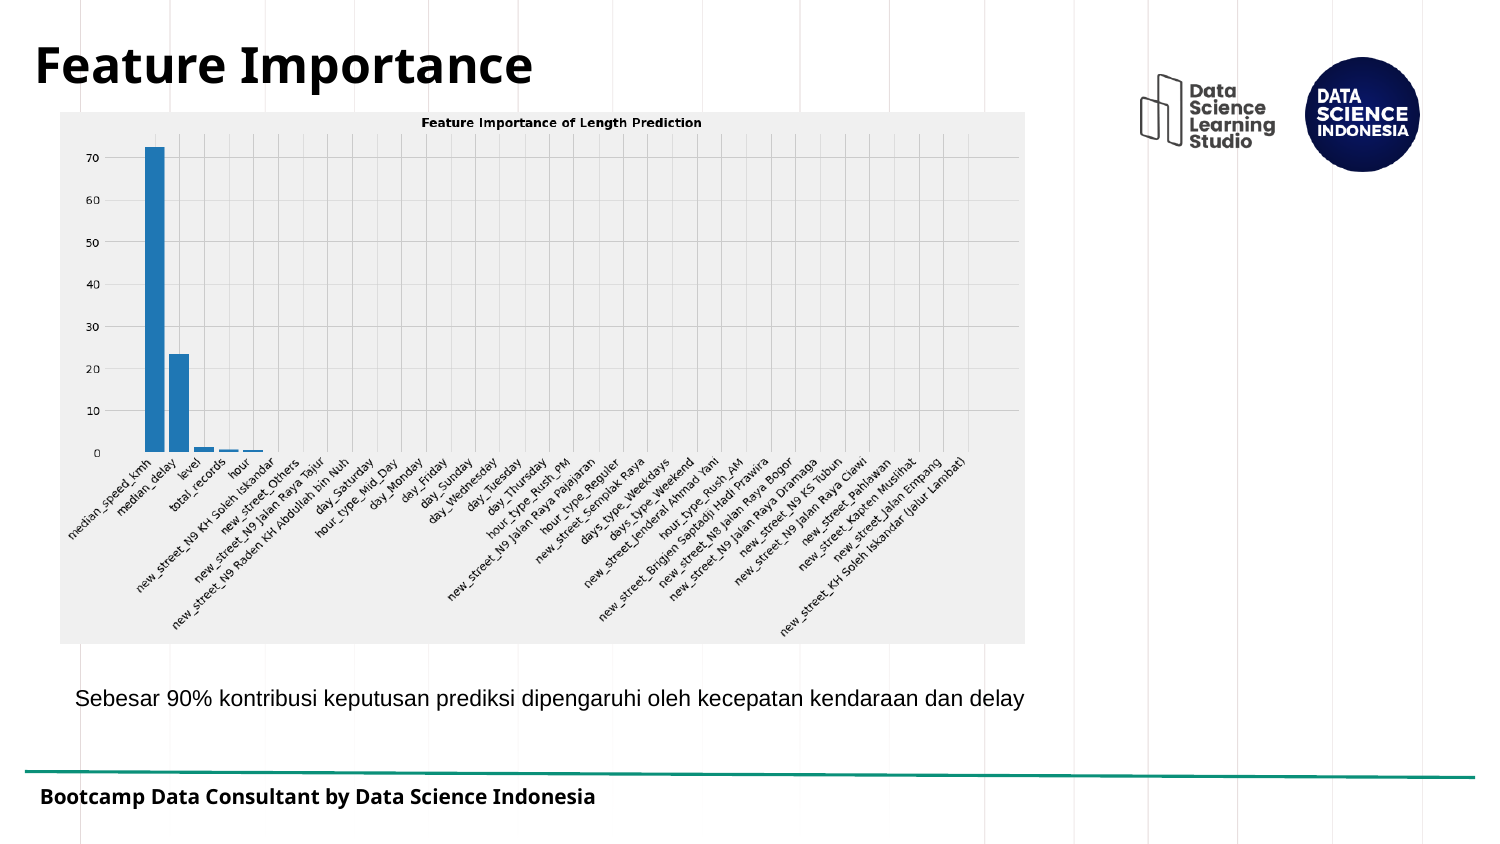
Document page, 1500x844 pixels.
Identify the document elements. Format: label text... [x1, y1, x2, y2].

picture [0, 0, 1500, 844]
title Feature Importance [19, 18, 1066, 113]
text_box Sebesar 90% kontribusi keputusan prediksi dipengaruhi oleh kecepatan kendaraan dan delay [60, 675, 1163, 719]
